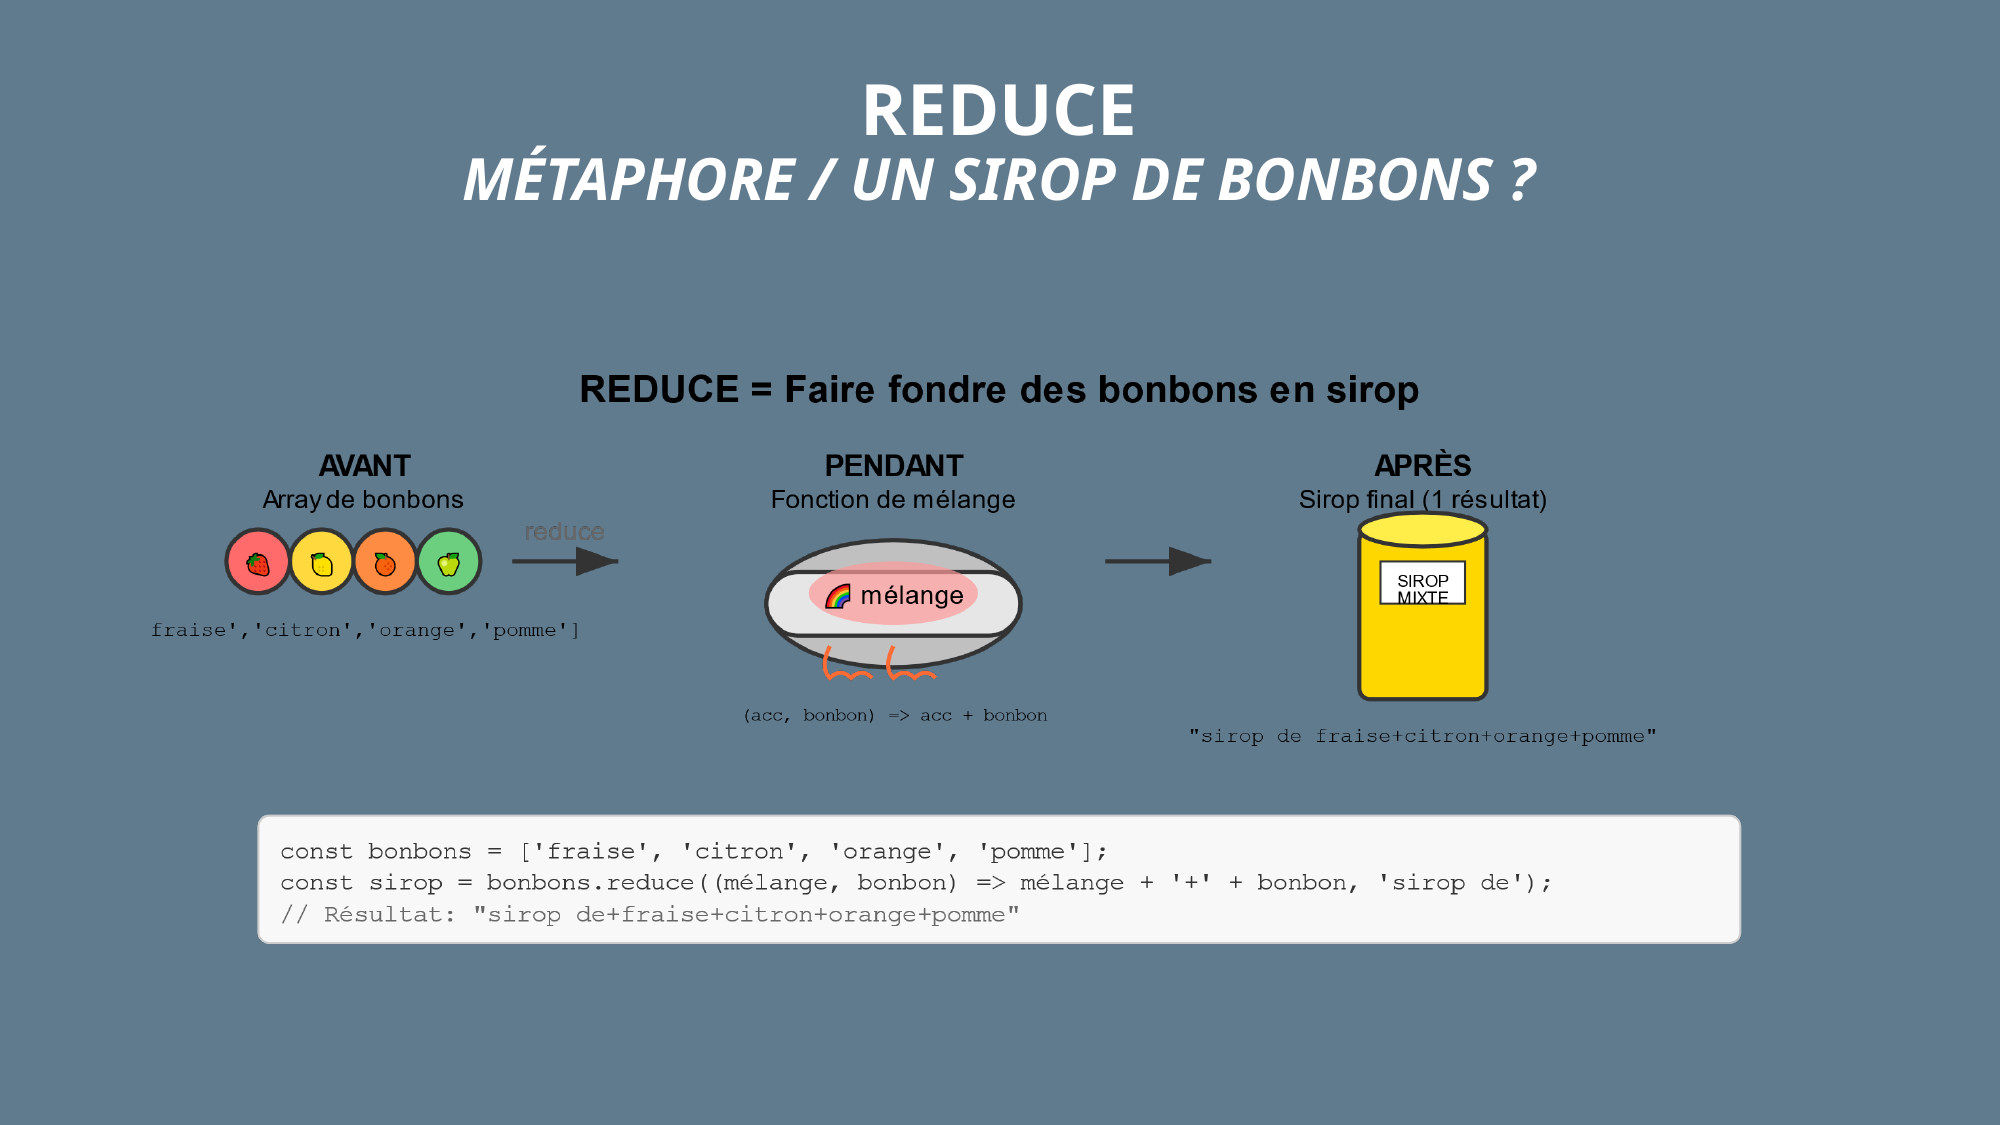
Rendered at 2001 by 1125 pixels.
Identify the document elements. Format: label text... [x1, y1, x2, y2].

title Reduce Métaphore / Un sirop de bonbons ? [149, 35, 1849, 253]
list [151, 348, 1847, 985]
